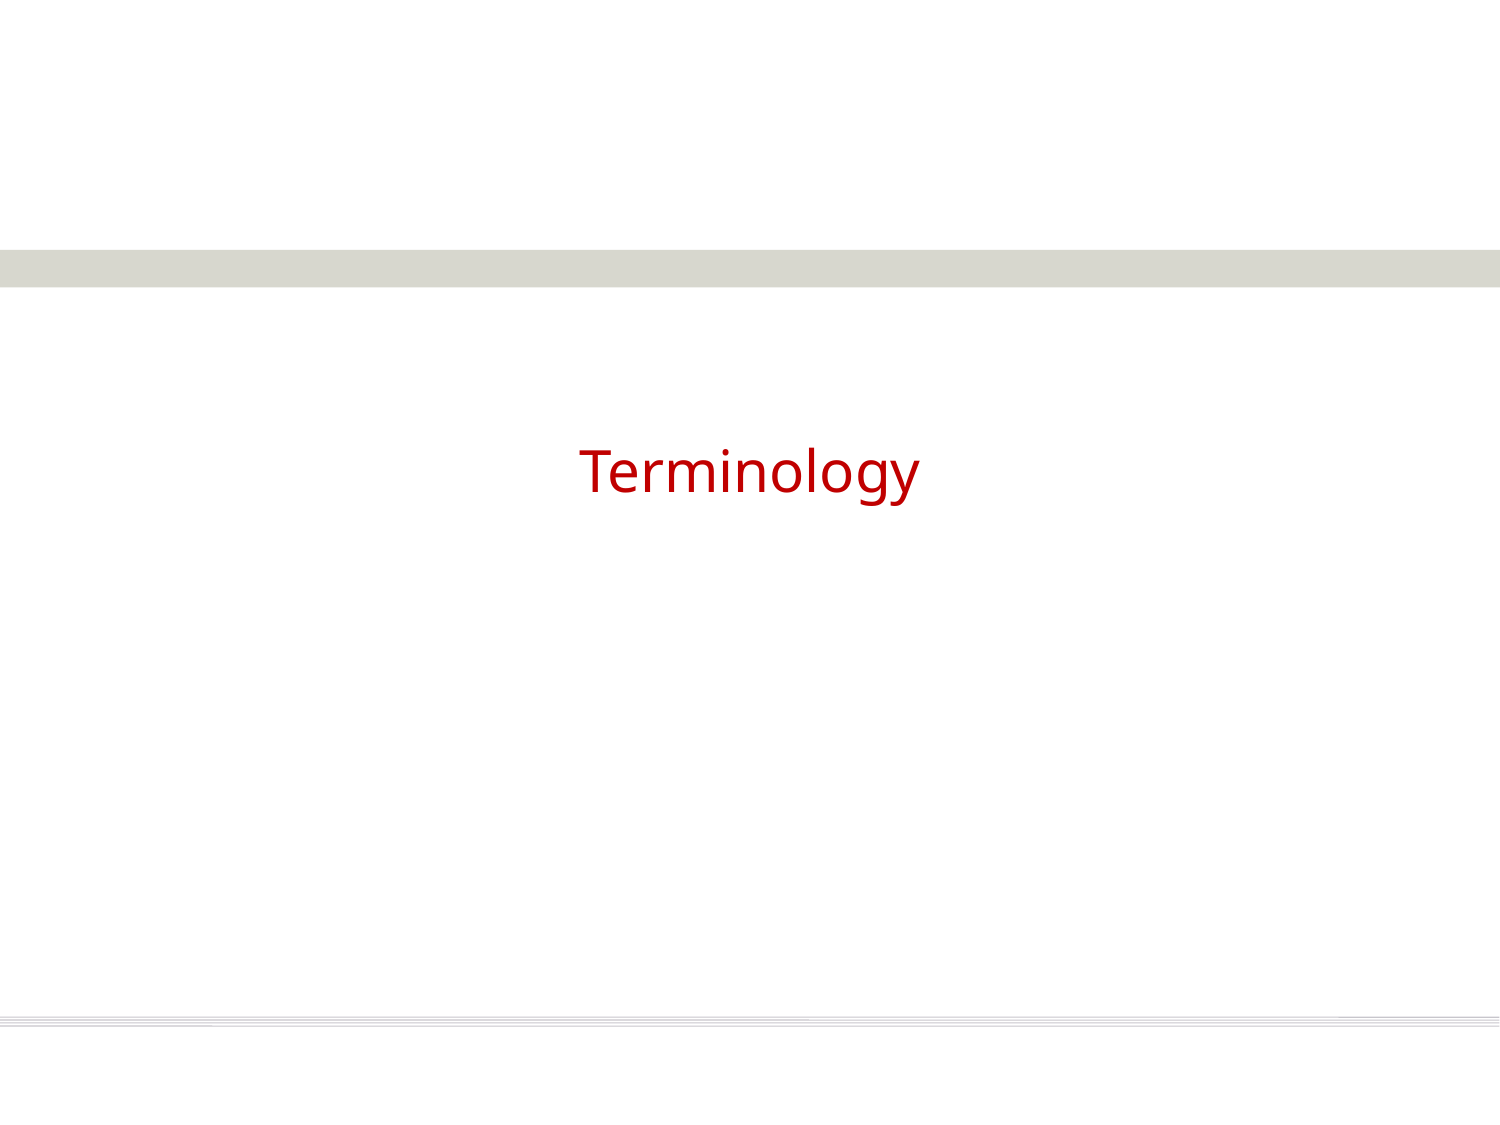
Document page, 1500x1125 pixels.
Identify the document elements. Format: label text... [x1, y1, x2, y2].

title Terminology [112, 375, 1388, 563]
